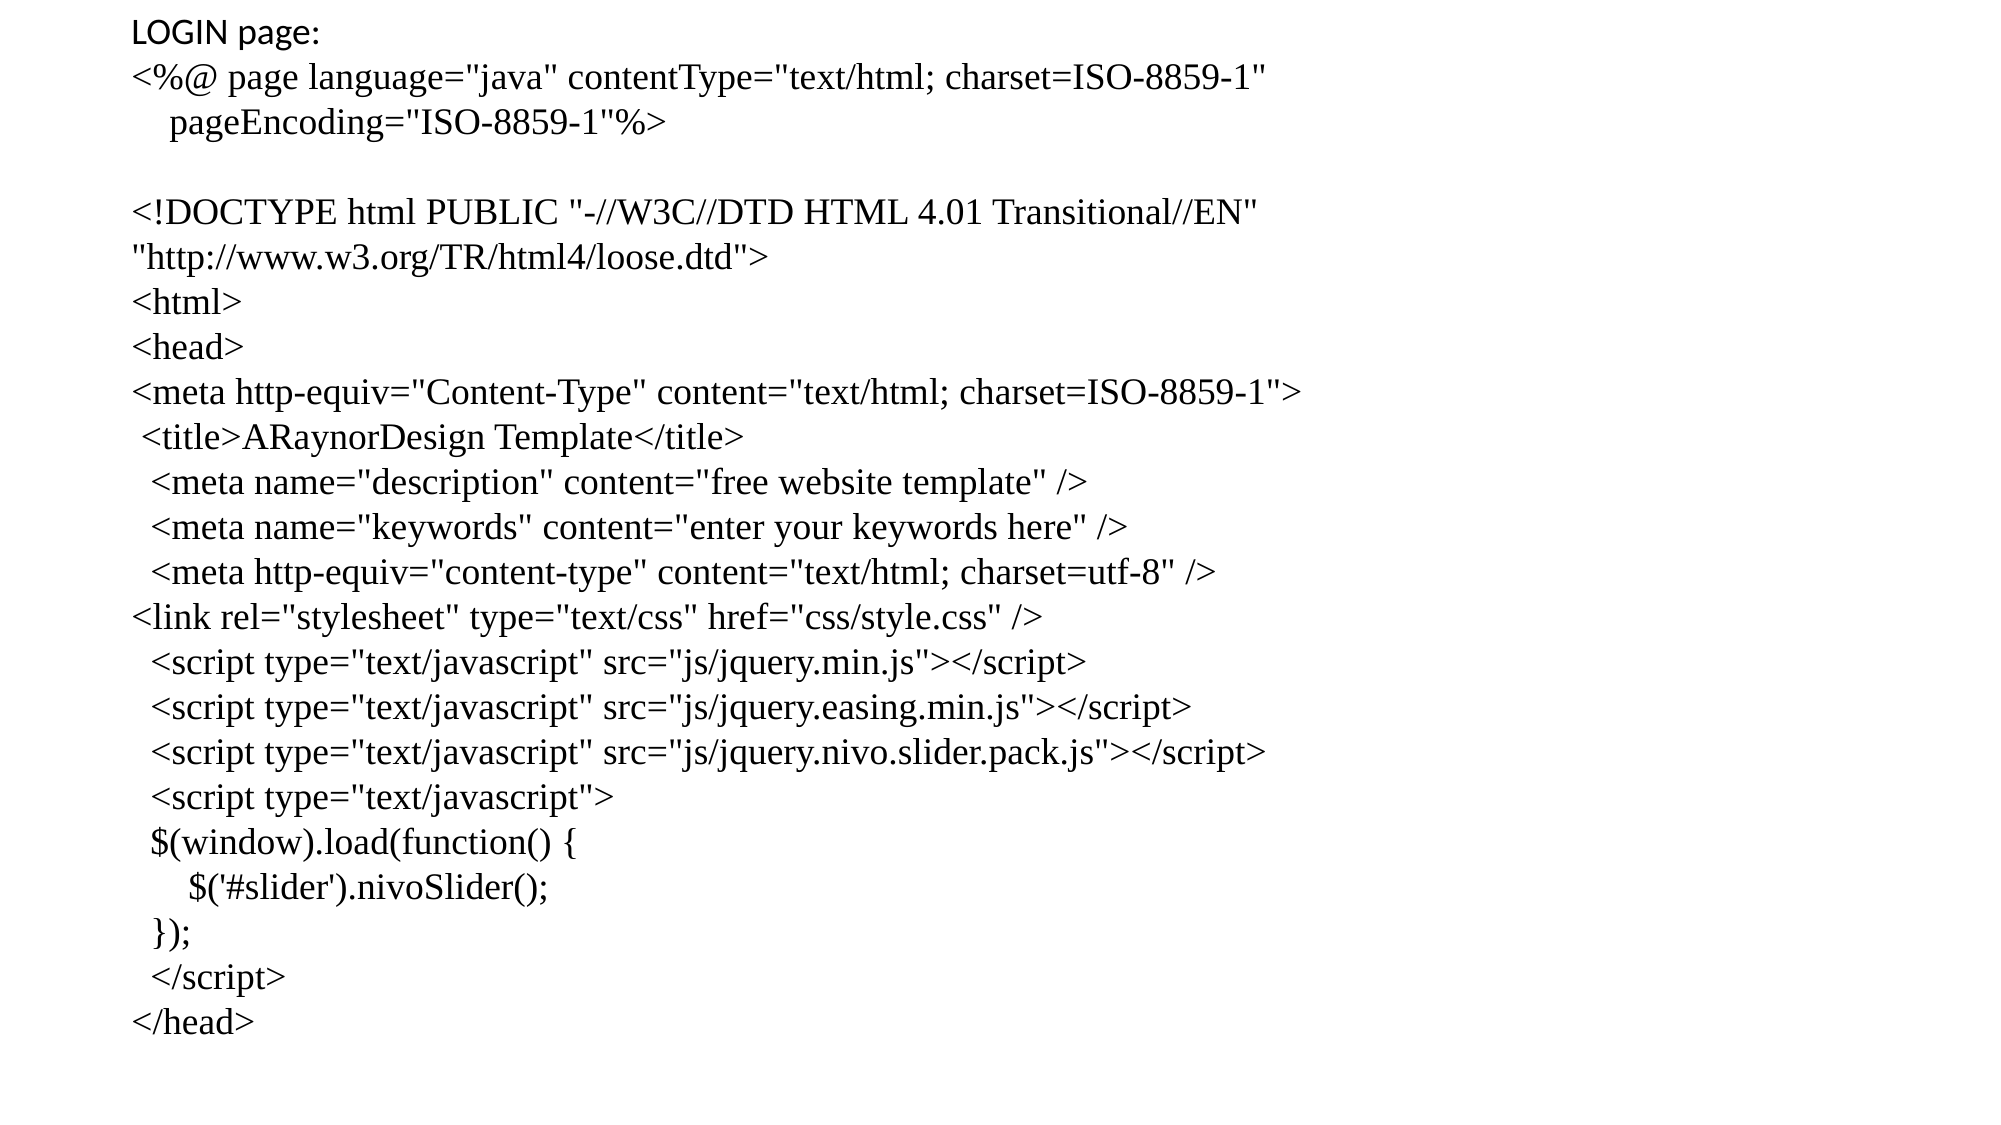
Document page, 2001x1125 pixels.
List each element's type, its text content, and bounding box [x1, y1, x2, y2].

text_box LOGIN page: <%@ page language="java" contentType="text/html; charset=ISO-8859-1" pageEncoding="ISO-8859-1"%> <!DOCTYPE html PUBLIC "-//W3C//DTD HTML 4.01 Transitional//EN" "http://www.w3.org/TR/html4/loose.dtd"> <html> <head> <meta http-equiv="Content-Type" content="text/html; charset=ISO-8859-1"> <title>ARaynorDesign Template</title> <meta name="description" content="free website template" /> <meta name="keywords" content="enter your keywords here" /> <meta http-equiv="content-type" content="text/html; charset=utf-8" /> <link rel="stylesheet" type="text/css" href="css/style.css" /> <script type="text/javascript" src="js/jquery.min.js"></script> <script type="text/javascript" src="js/jquery.easing.min.js"></script> <script type="text/javascript" src="js/jquery.nivo.slider.pack.js"></script> <script type="text/javascript"> $(window).load(function() { $('#slider').nivoSlider(); }); </script> </head> [116, 0, 1917, 1125]
